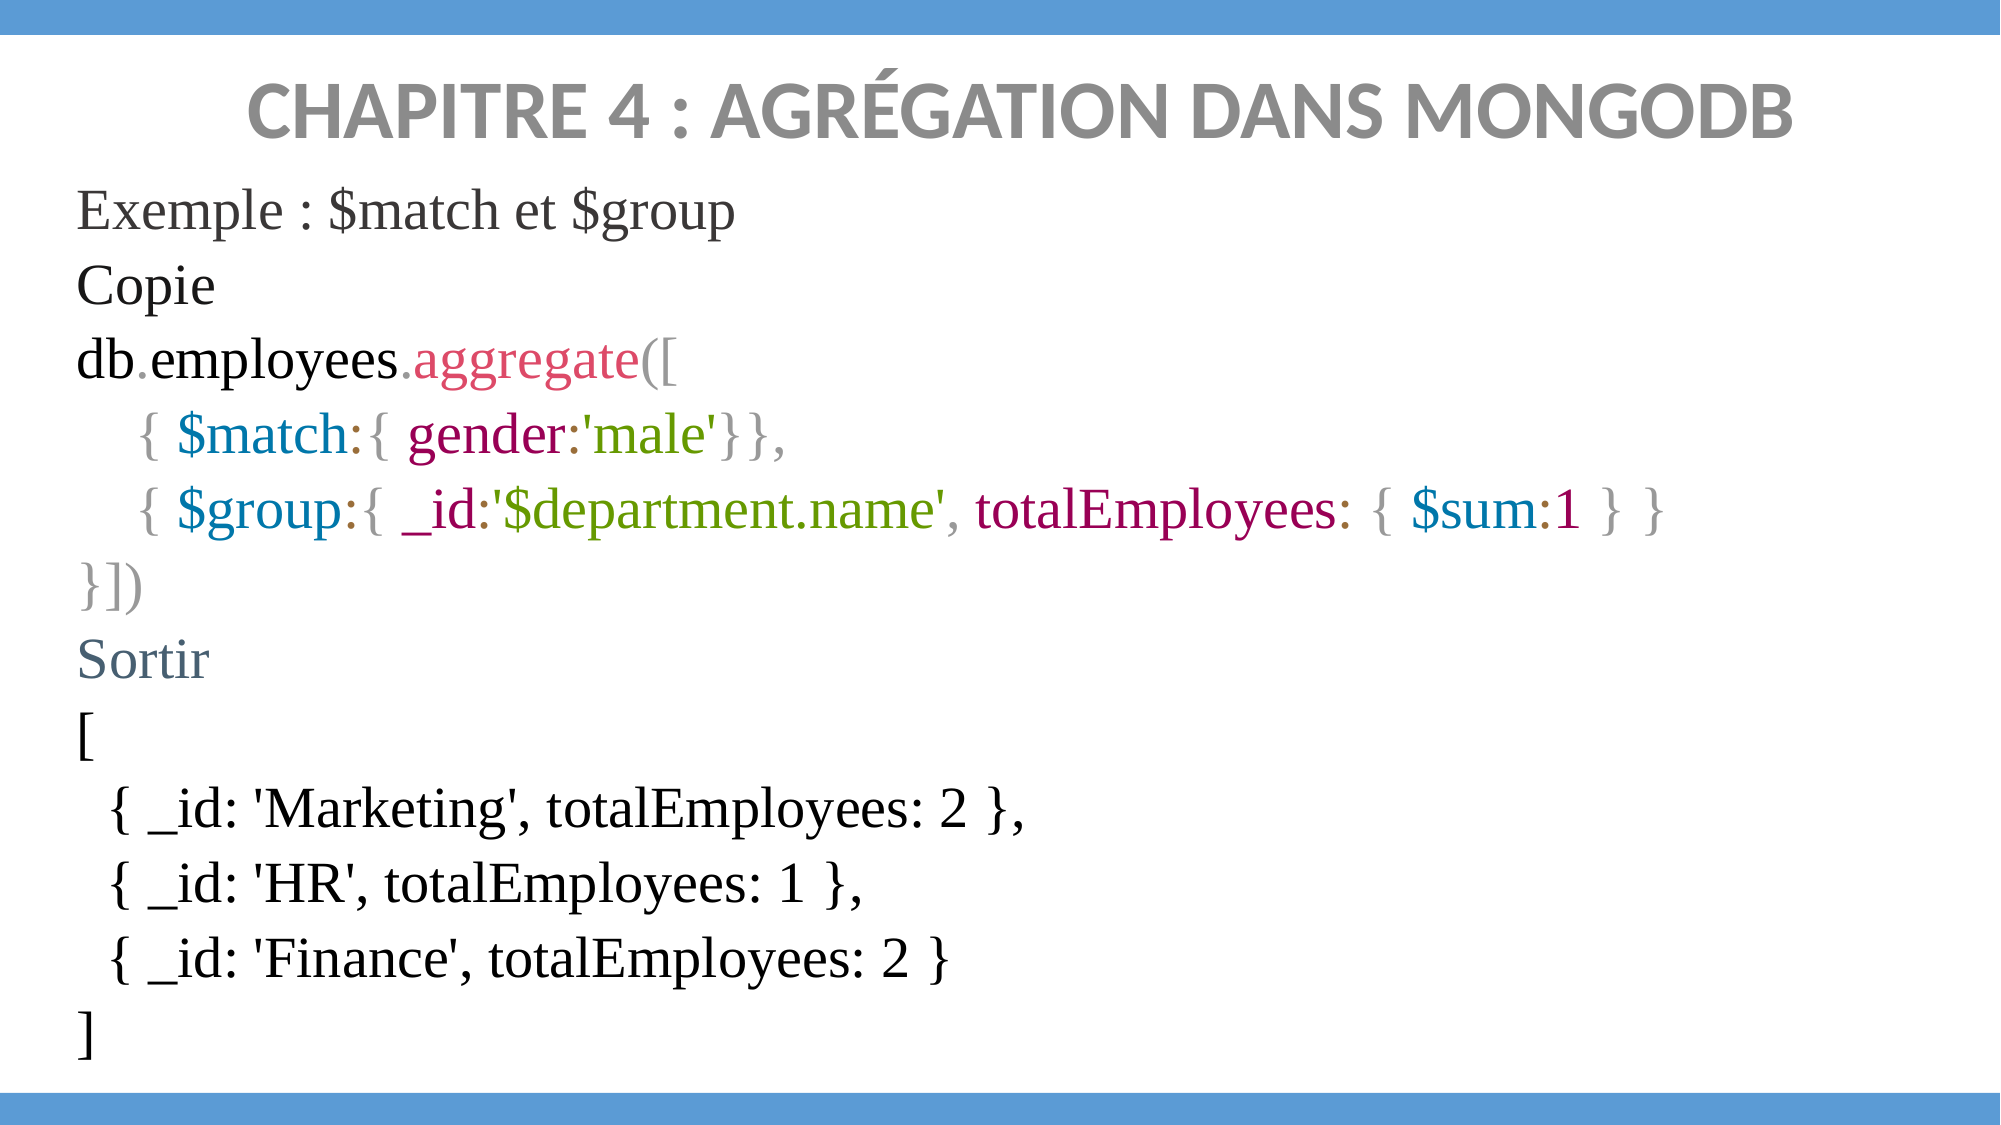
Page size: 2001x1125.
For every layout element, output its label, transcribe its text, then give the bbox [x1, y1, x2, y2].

text_box Exemple : $match et $group Copie db.employees.aggregate([ { $match:{ gender:'male'}}, { $group:{ _id:'$department.name', totalEmployees: { $sum:1 } } }]) Sortir [ { _id: 'Marketing', totalEmployees: 2 }, { _id: 'HR', totalEmployees: 1 }, { _id: 'Finance', totalEmployees: 2 } ] [62, 158, 1807, 1072]
text_box [0, 0, 2000, 36]
text_box CHAPITRE 4 : AGRÉGATION DANS MONGODB [72, 49, 1972, 161]
text_box [0, 1092, 2000, 1125]
